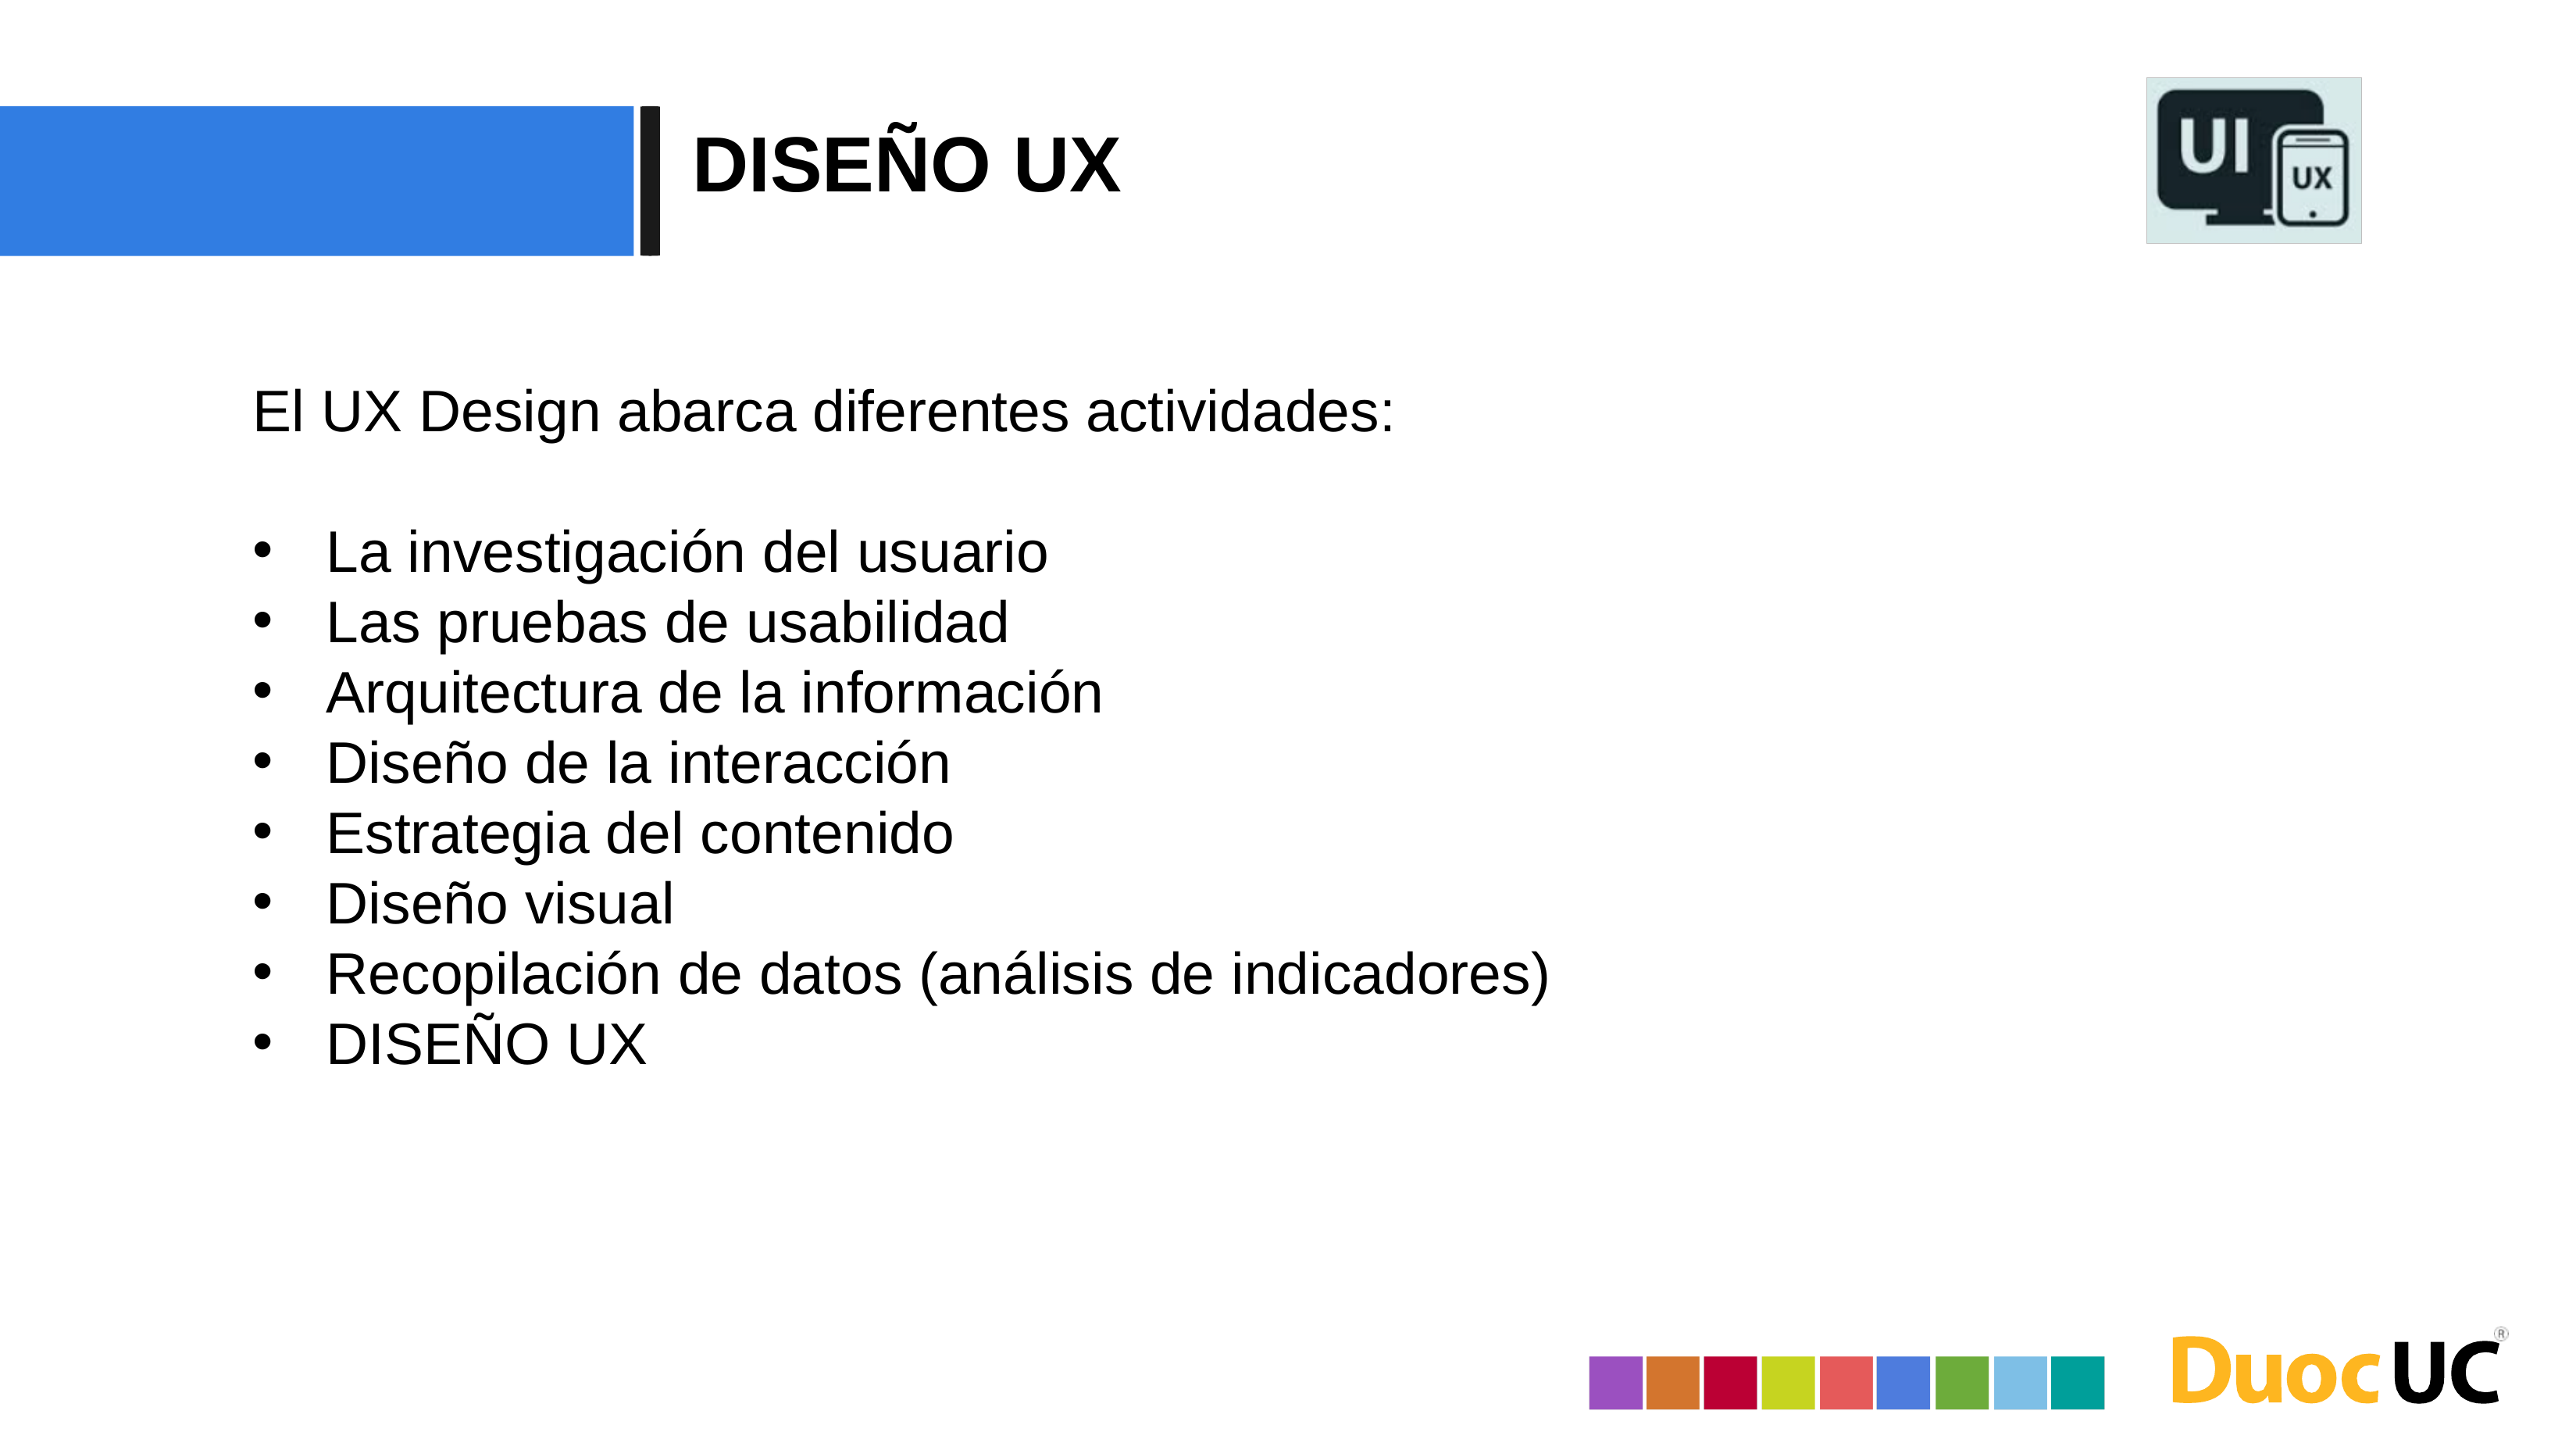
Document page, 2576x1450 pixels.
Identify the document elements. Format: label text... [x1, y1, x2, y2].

picture [2146, 77, 2363, 244]
picture [1579, 1327, 2121, 1434]
list DISEÑO UX [692, 113, 1913, 209]
picture [2494, 1327, 2509, 1341]
list El UX Design abarca diferentes actividades: La investigación del usuario Las pruebas de usabilidad Arquitectura de la información Diseño de la interacción Estrategia del contenido Diseño visual Recopilación de datos (análisis de indicadores) DISEÑO UX [252, 373, 2284, 1194]
